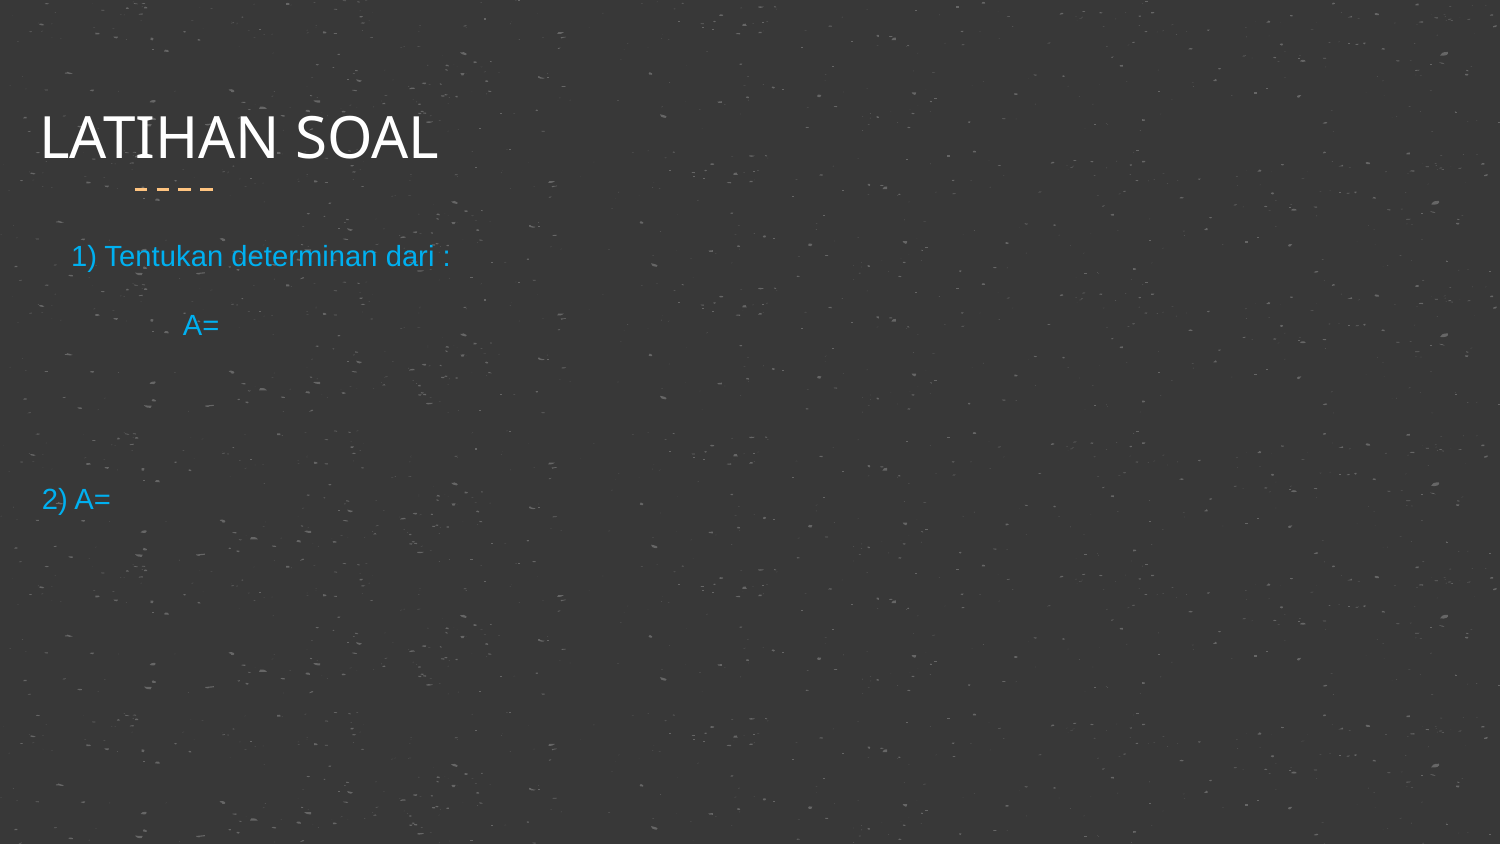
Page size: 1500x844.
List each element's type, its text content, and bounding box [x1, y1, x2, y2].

text_box 1) Tentukan determinan dari : [56, 230, 648, 280]
title LATIHAN SOAL [24, 88, 1289, 182]
